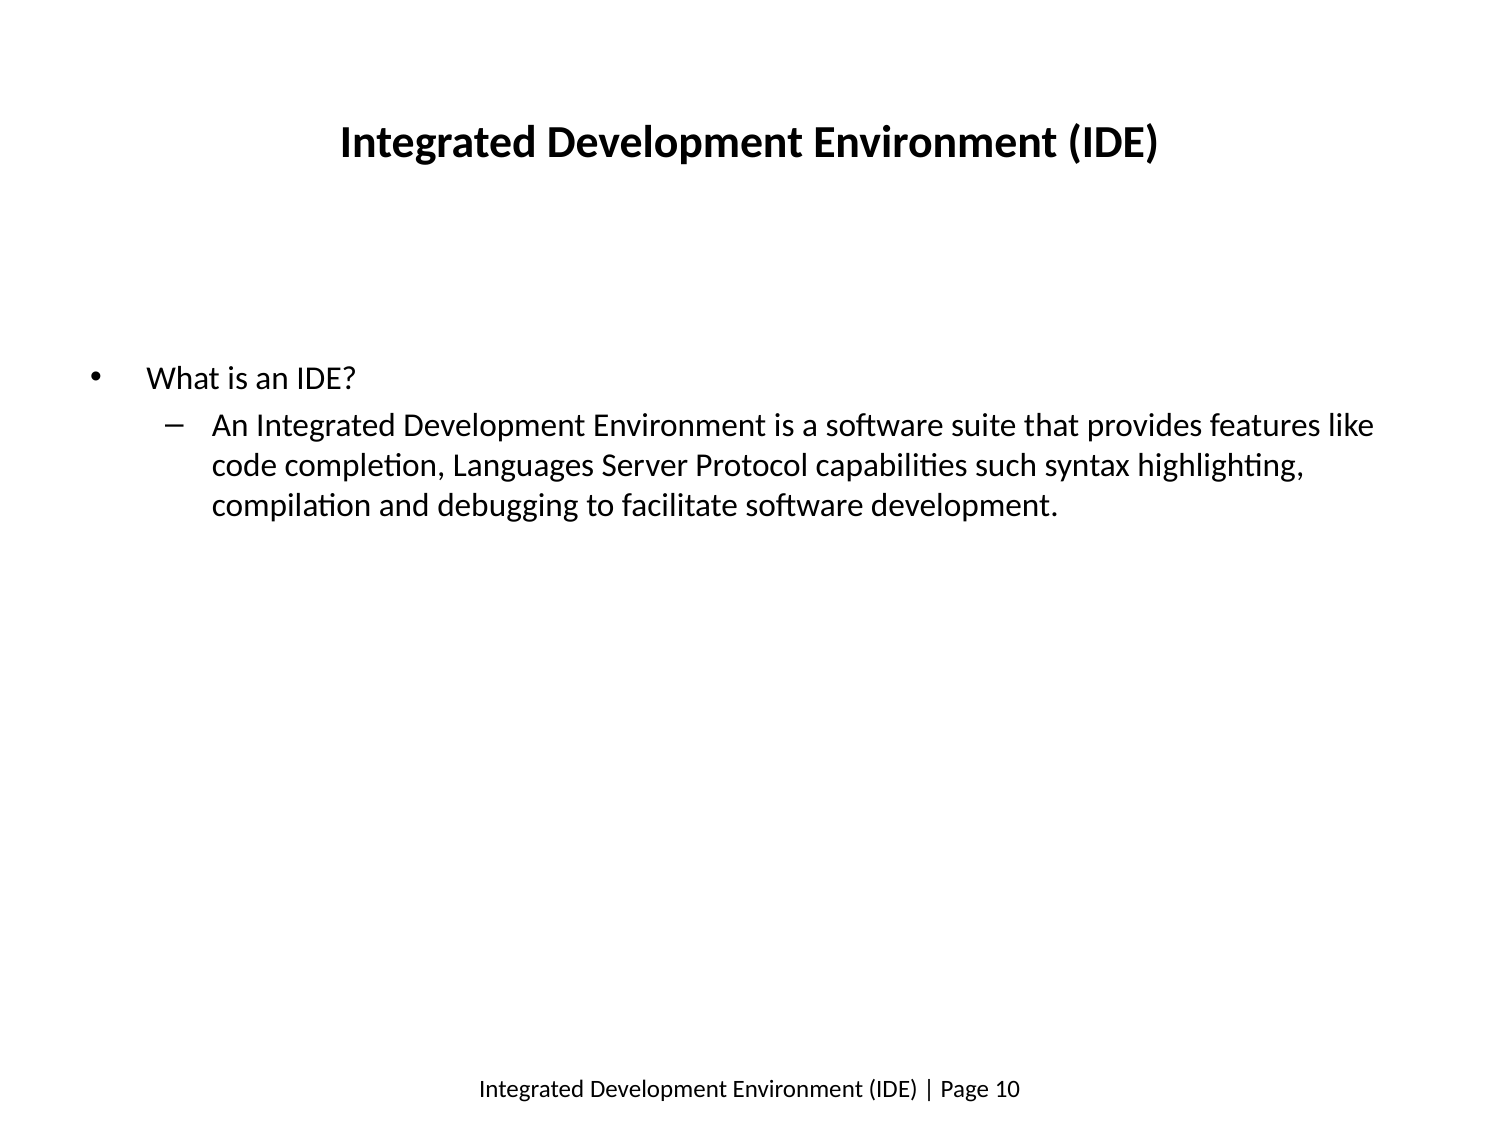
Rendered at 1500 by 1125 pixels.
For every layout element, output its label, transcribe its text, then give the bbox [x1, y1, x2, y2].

text_box Integrated Development Environment (IDE) | Page 10 [464, 1020, 1036, 1110]
title Integrated Development Environment (IDE) [75, 45, 1425, 233]
list What is an IDE? An Integrated Development Environment is a software suite that provides features like code completion, Languages Server Protocol capabilities such syntax highlighting, compilation and debugging to facilitate software development. [75, 262, 1425, 1005]
